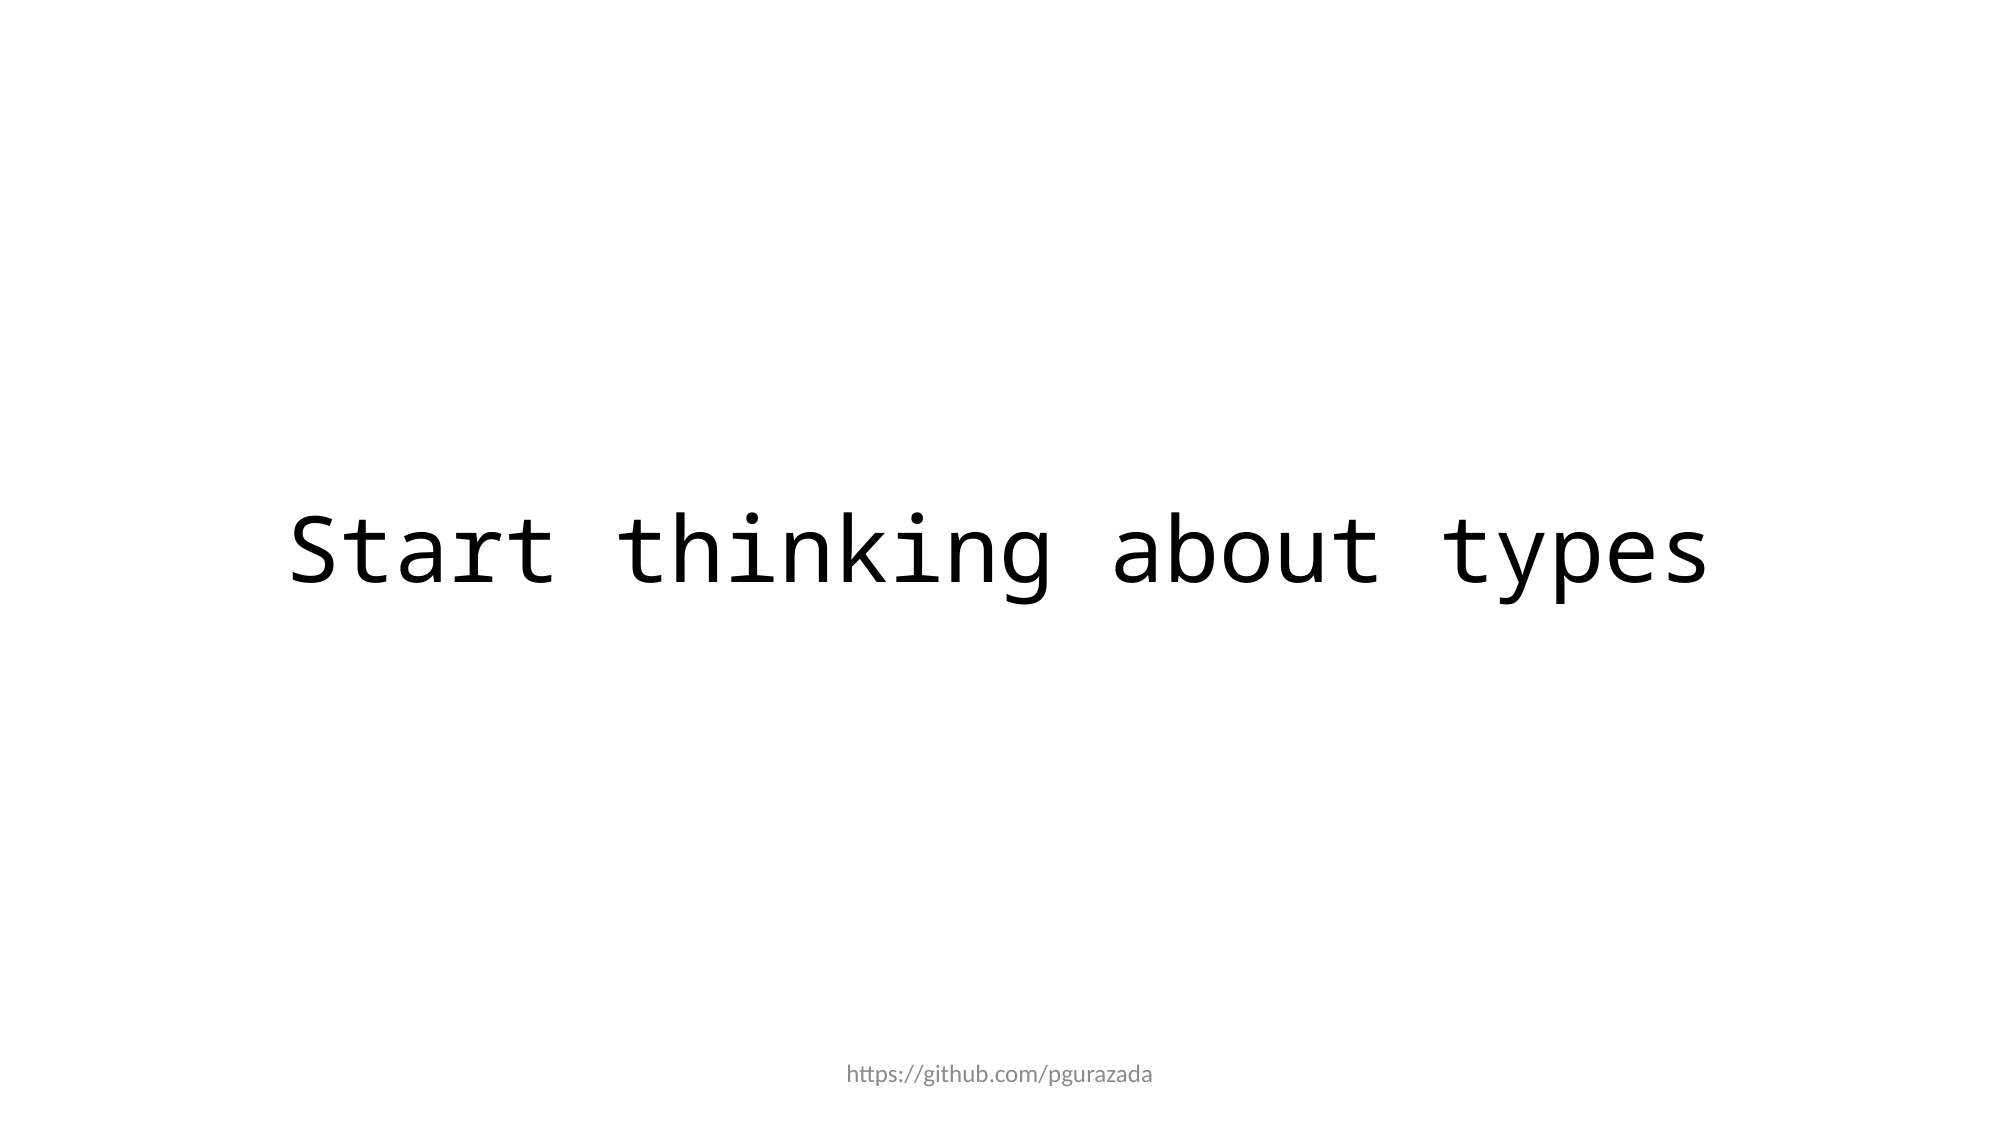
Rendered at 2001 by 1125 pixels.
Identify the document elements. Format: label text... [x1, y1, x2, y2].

footer https://github.com/pgurazada [662, 1042, 1338, 1103]
title Start thinking about types [137, 444, 1863, 662]
